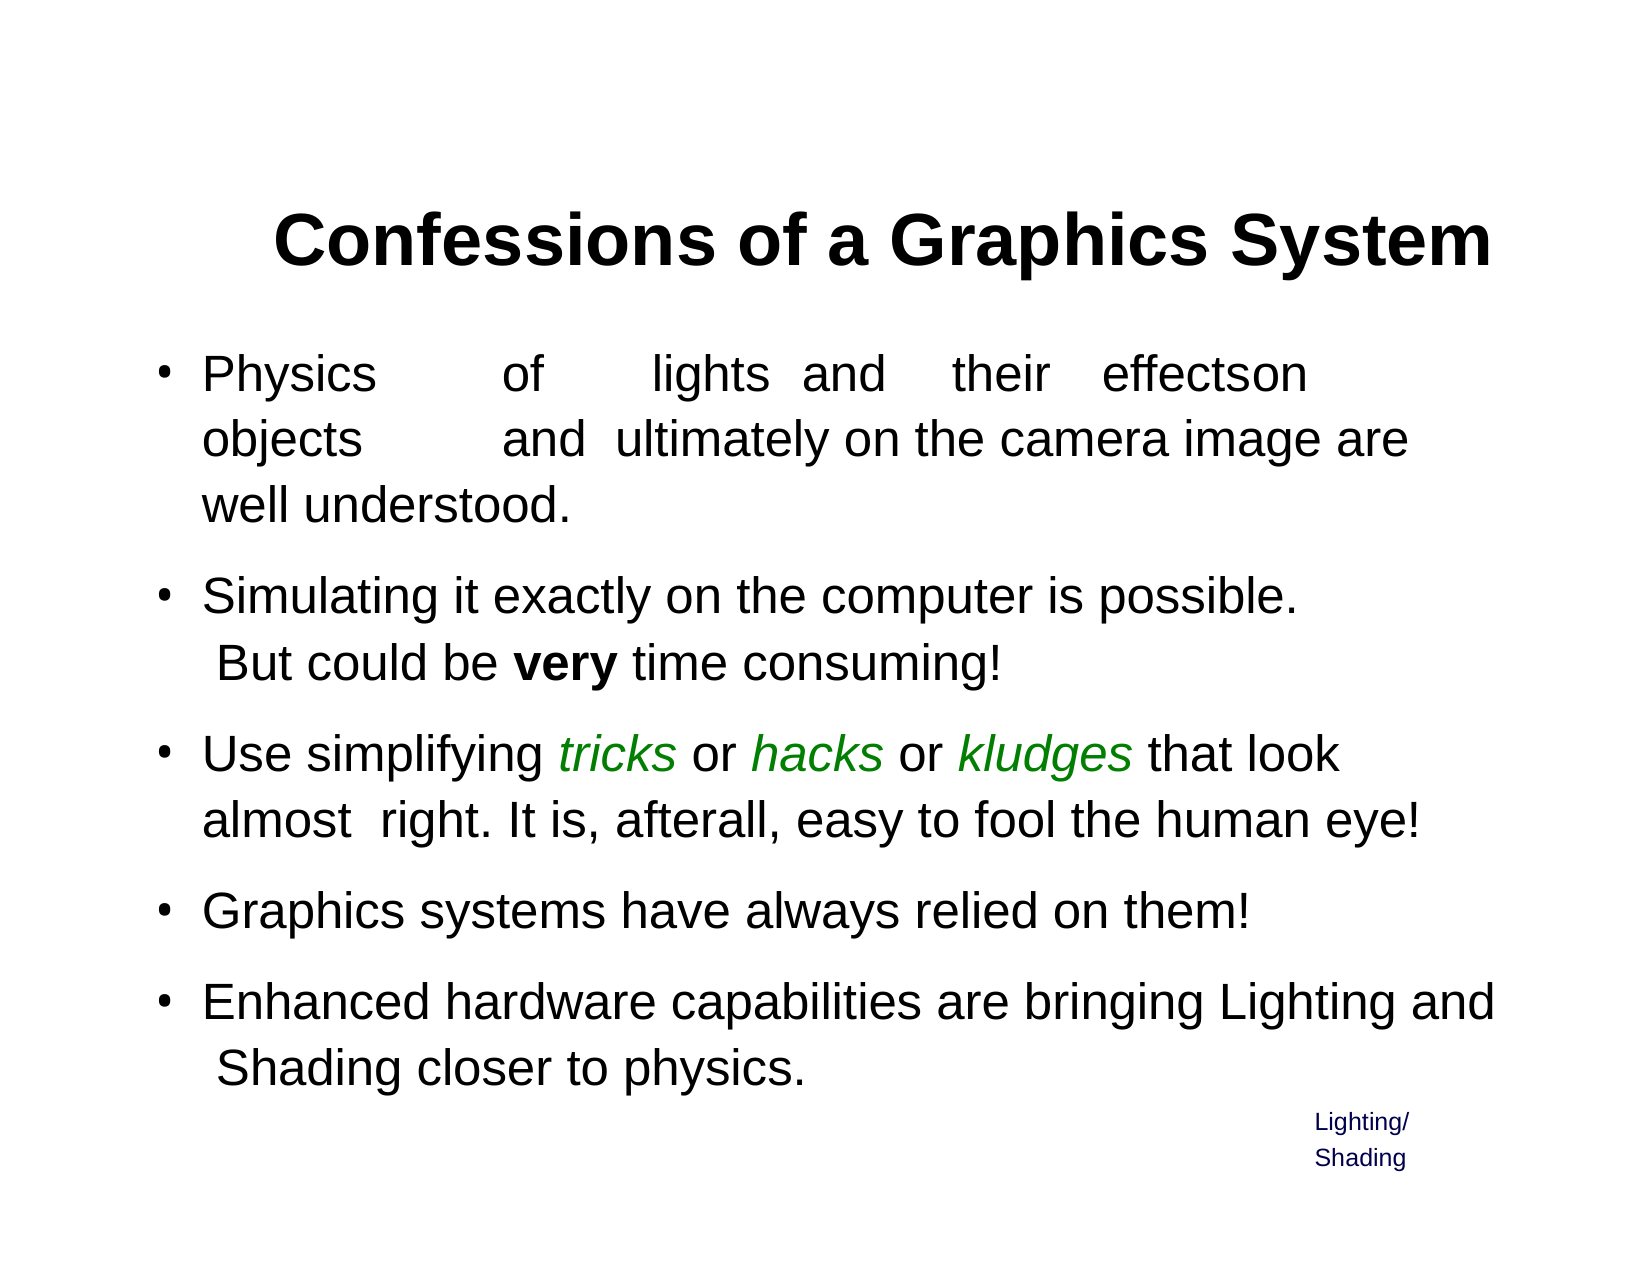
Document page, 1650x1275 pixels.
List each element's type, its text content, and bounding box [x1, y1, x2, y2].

title Confessions of a Graphics System [271, 188, 1502, 333]
text_box Physics of lights and their effects on objects and ultimately on the camera image are well understood. Simulating it exactly on the computer is possible. But could be very time consuming! Use simplifying tricks or hacks or kludges that look almost right. It is, afterall, easy to fool the human eye! Graphics systems have always relied on them! Enhanced hardware capabilities are bringing Lighting and Shading closer to physics. [153, 333, 1503, 1096]
slide_number Lighting/Shading [1312, 1100, 1502, 1275]
